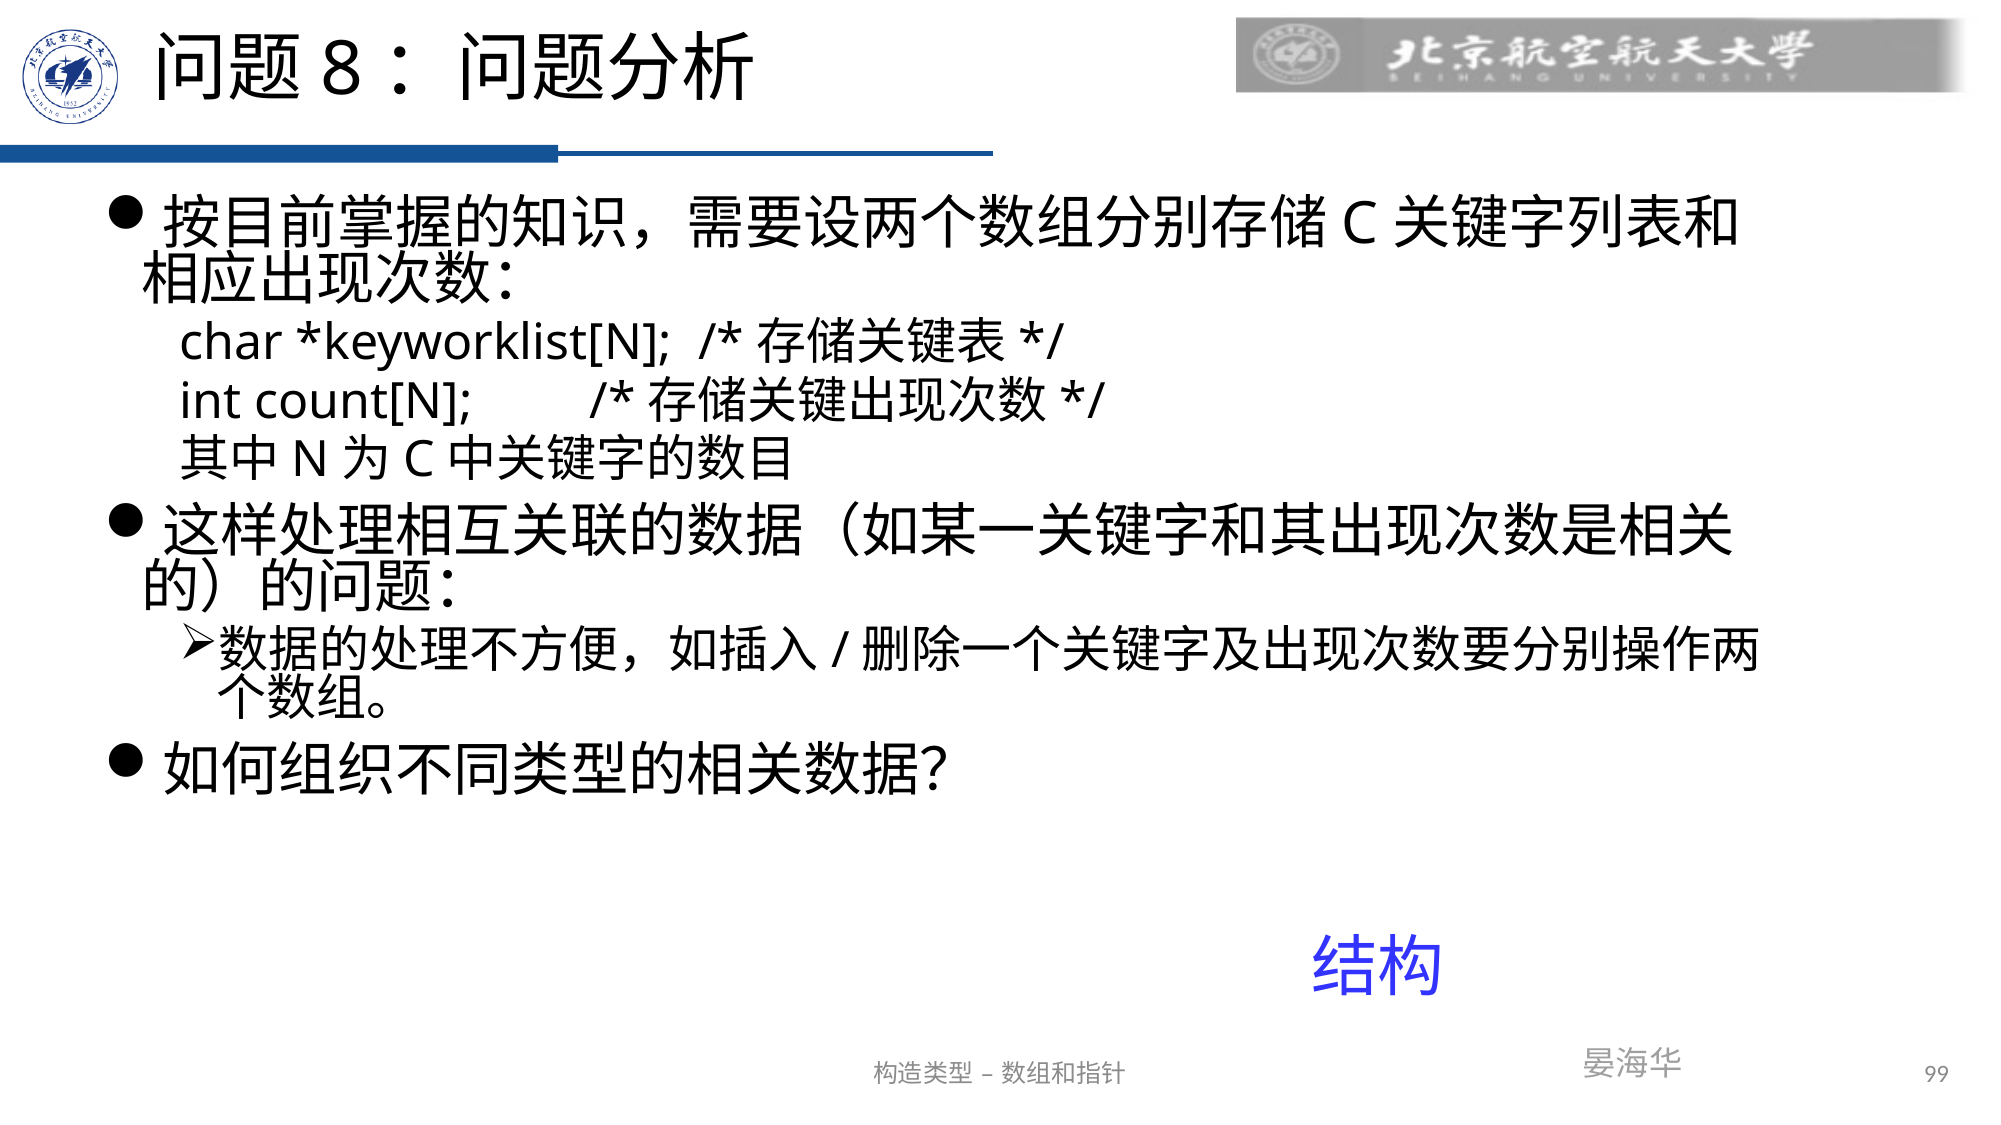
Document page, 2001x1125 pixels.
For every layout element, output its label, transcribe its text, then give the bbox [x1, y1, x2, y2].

footer 构造类型 – 数组和指针 [662, 1042, 1338, 1103]
list 按目前掌握的知识，需要设两个数组分别存储C关键字列表和相应出现次数： char *keyworklist[N]; /*存储关键表*/ int count[N]; /*存储关键出现次数*/ 其中N为C中关键字的数目 这样处理相互关联的数据（如某一关键字和其出现次数是相关的）的问题： 数据的处理不方便，如插入/删除一个关键字及出现次数要分别操作两个数组。 如何组织不同类型的相关数据？ [89, 191, 1815, 906]
picture [1236, 0, 2000, 102]
title 问题8：问题分析 [137, 25, 1863, 115]
text_box 结构 [1296, 916, 1460, 1012]
picture [16, 23, 124, 130]
slide_number 99 [1514, 1042, 1965, 1102]
